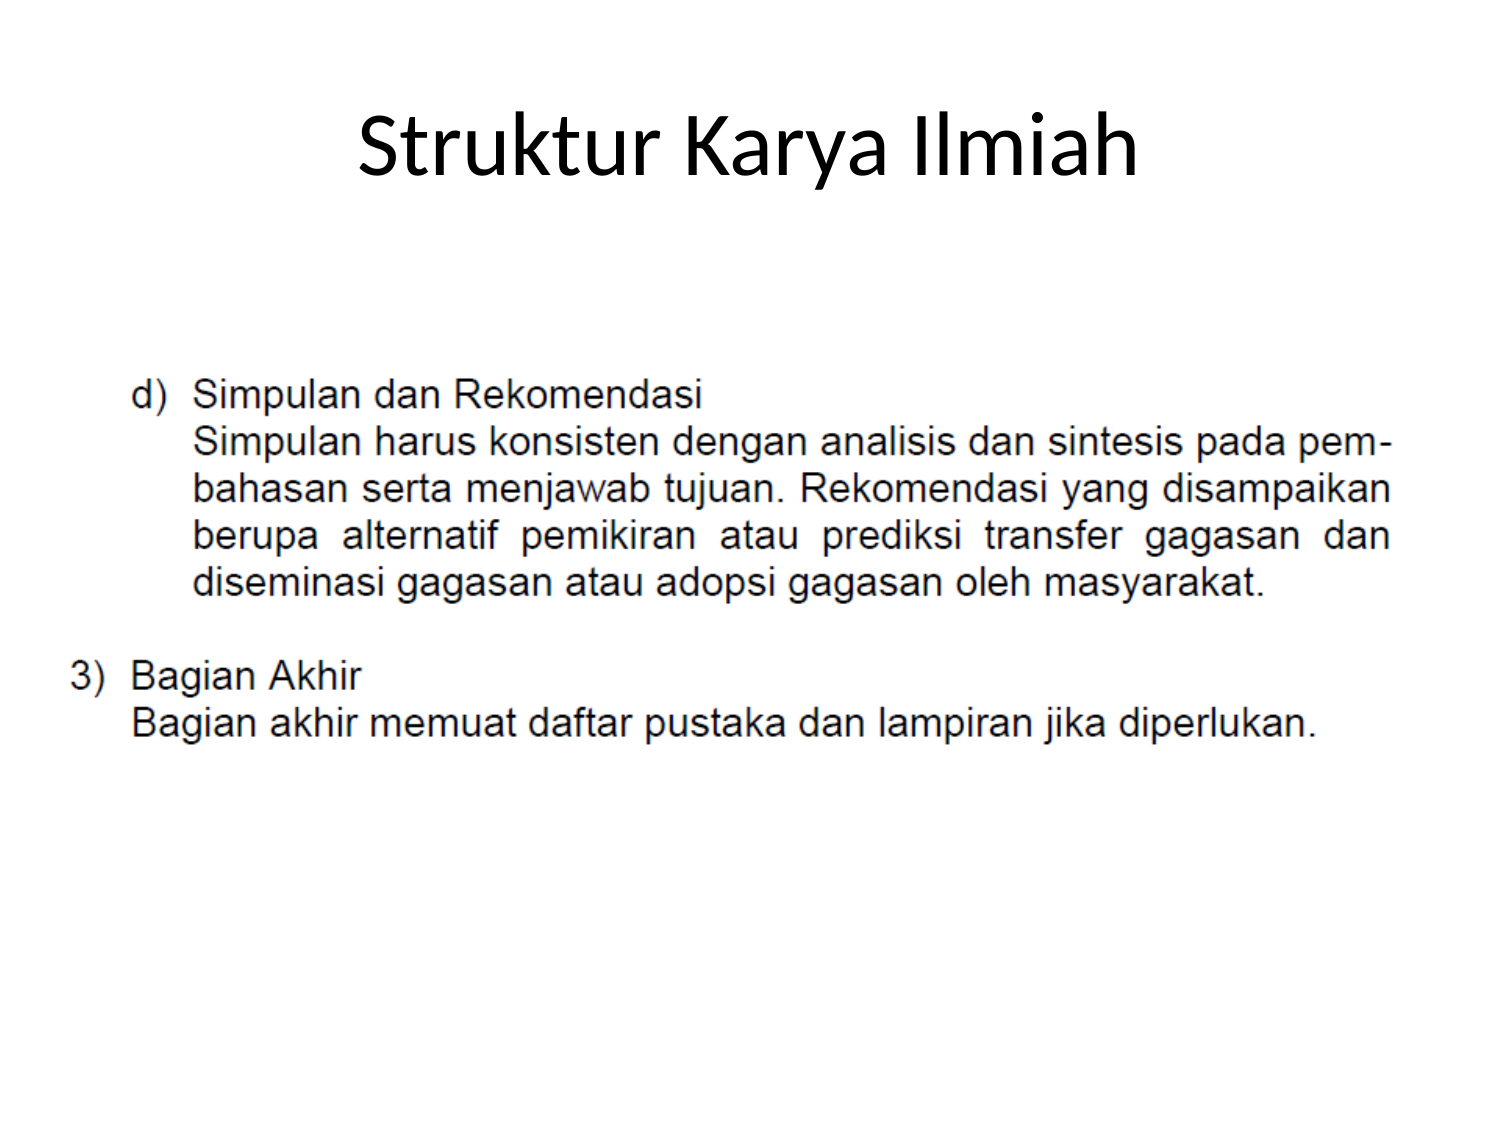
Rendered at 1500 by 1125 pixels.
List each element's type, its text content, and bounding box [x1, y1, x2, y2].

title Struktur Karya Ilmiah [75, 45, 1425, 233]
picture [38, 359, 1462, 766]
